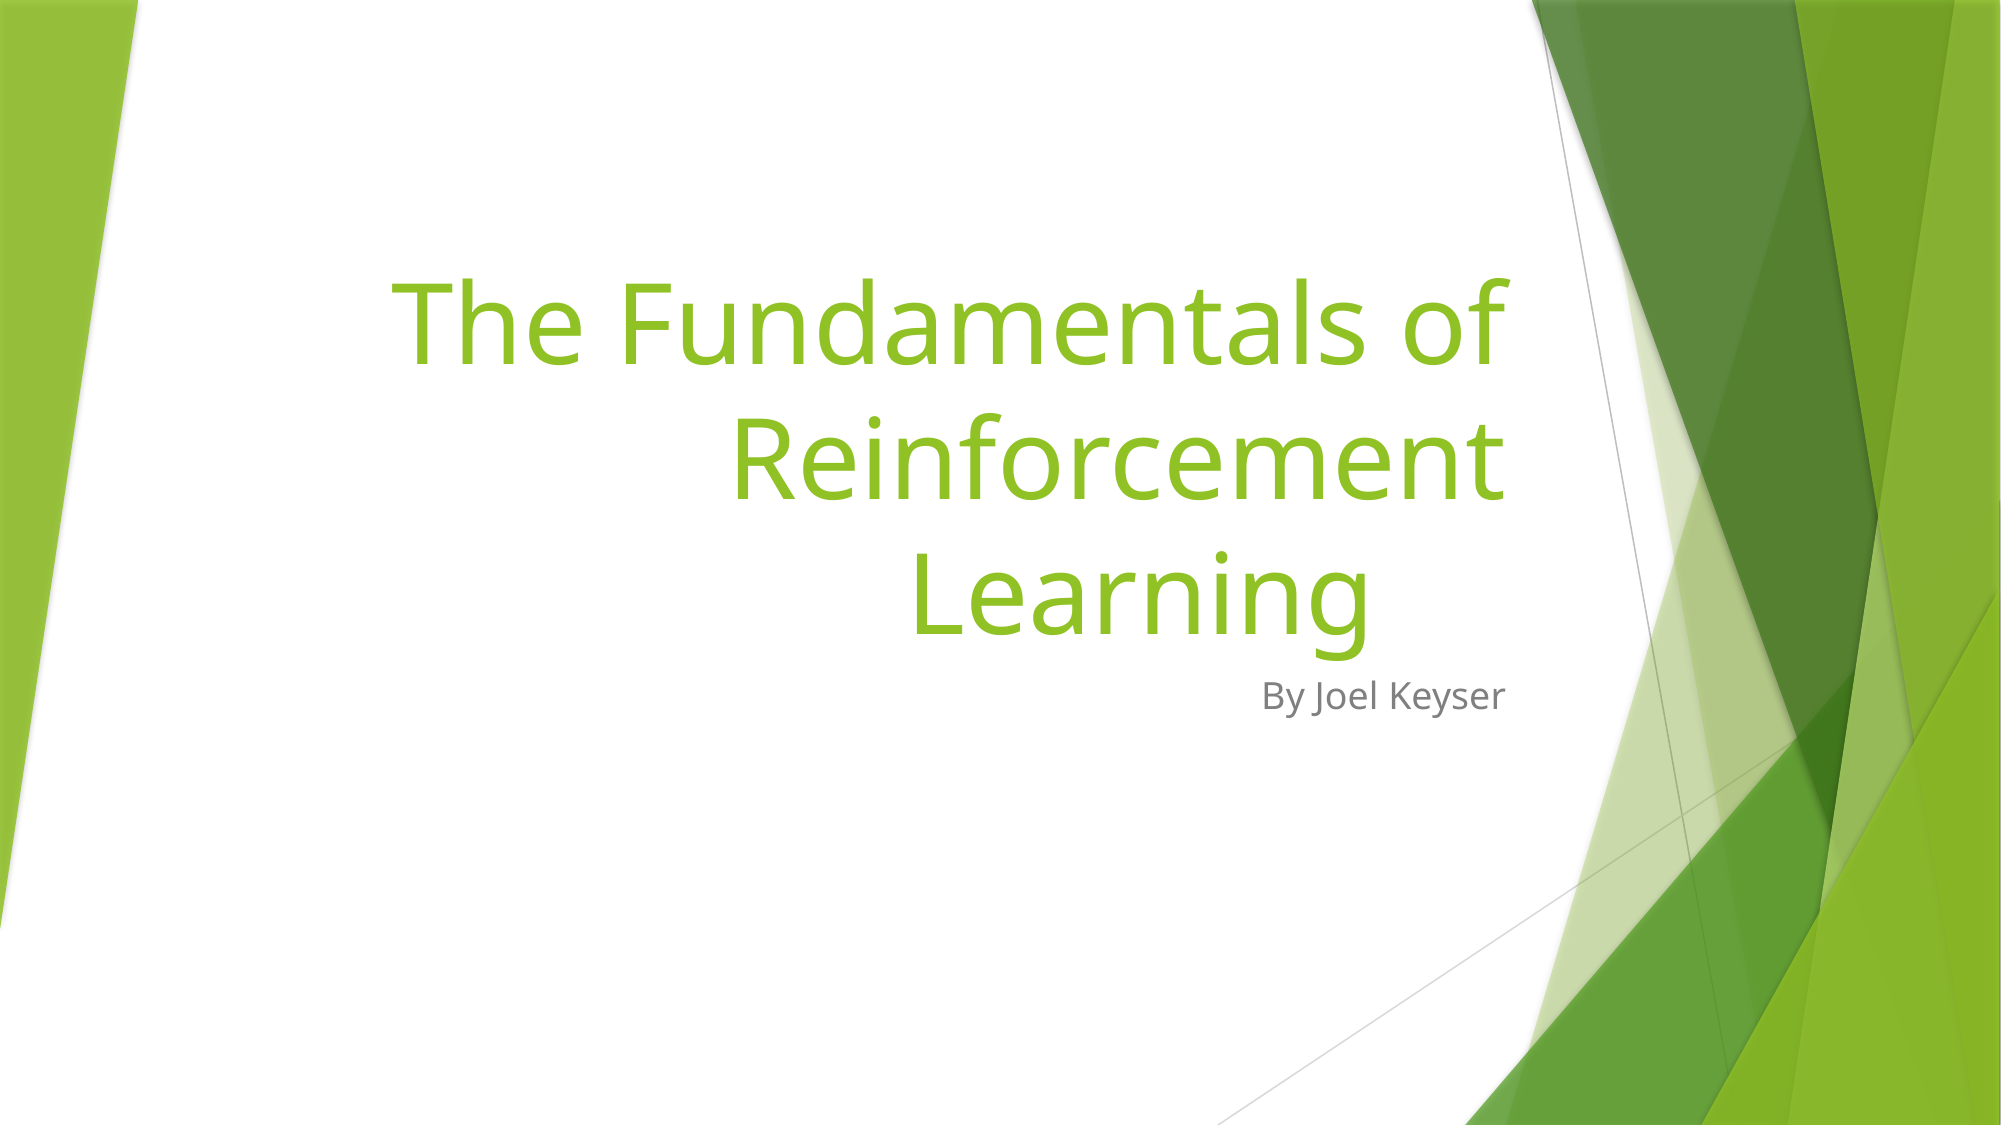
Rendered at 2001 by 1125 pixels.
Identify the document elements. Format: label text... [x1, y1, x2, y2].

title The Fundamentals of Reinforcement Learning [247, 394, 1522, 664]
subtitle By Joel Keyser [247, 664, 1522, 845]
